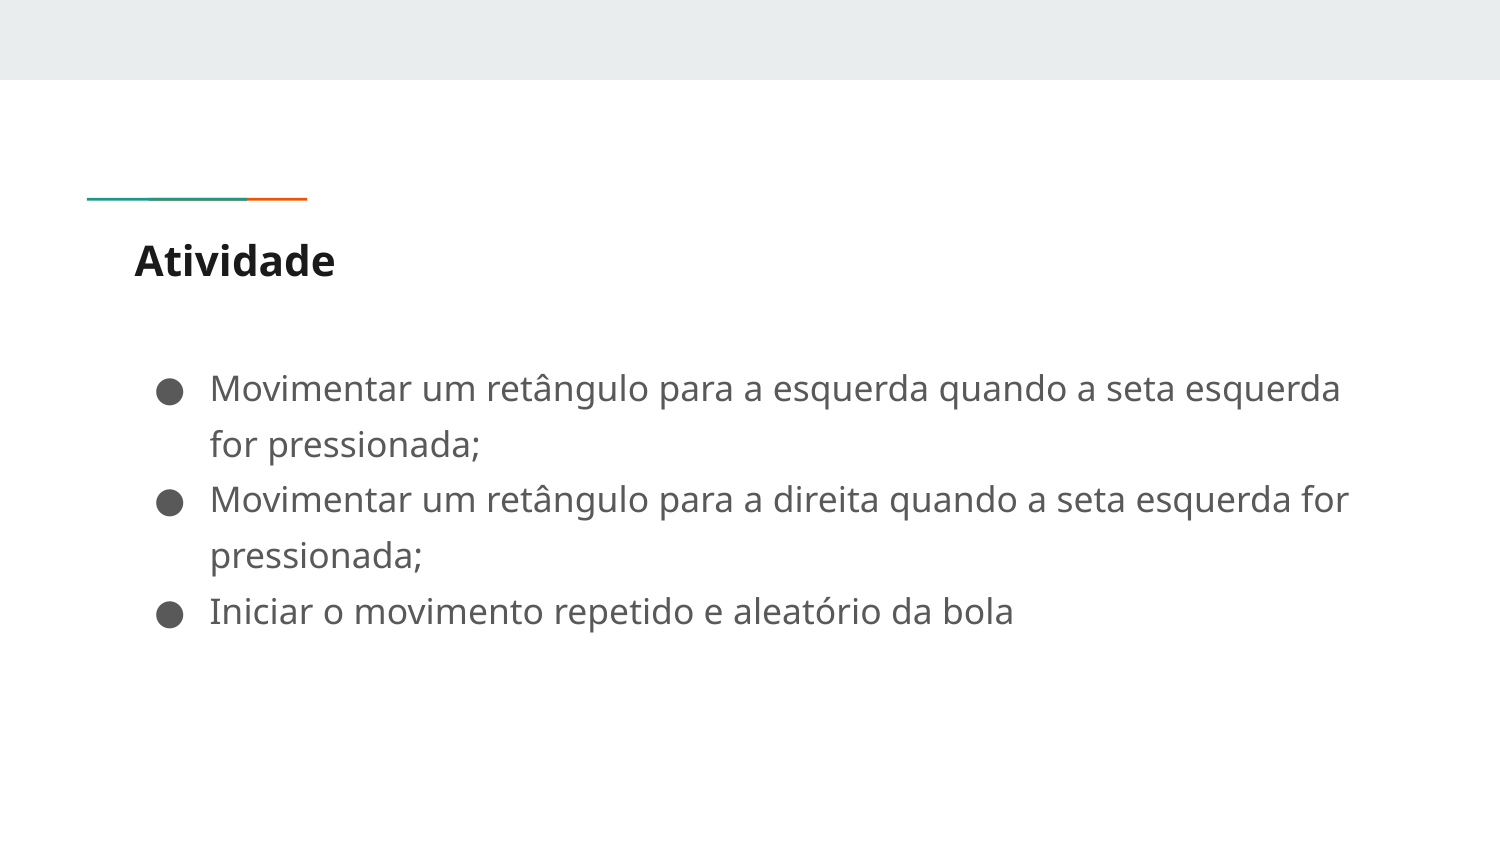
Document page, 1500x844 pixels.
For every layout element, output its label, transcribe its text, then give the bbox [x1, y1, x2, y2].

list Movimentar um retângulo para a esquerda quando a seta esquerda for pressionada; Movimentar um retângulo para a direita quando a seta esquerda for pressionada; Iniciar o movimento repetido e aleatório da bola [119, 341, 1381, 712]
title Atividade [119, 216, 1381, 305]
